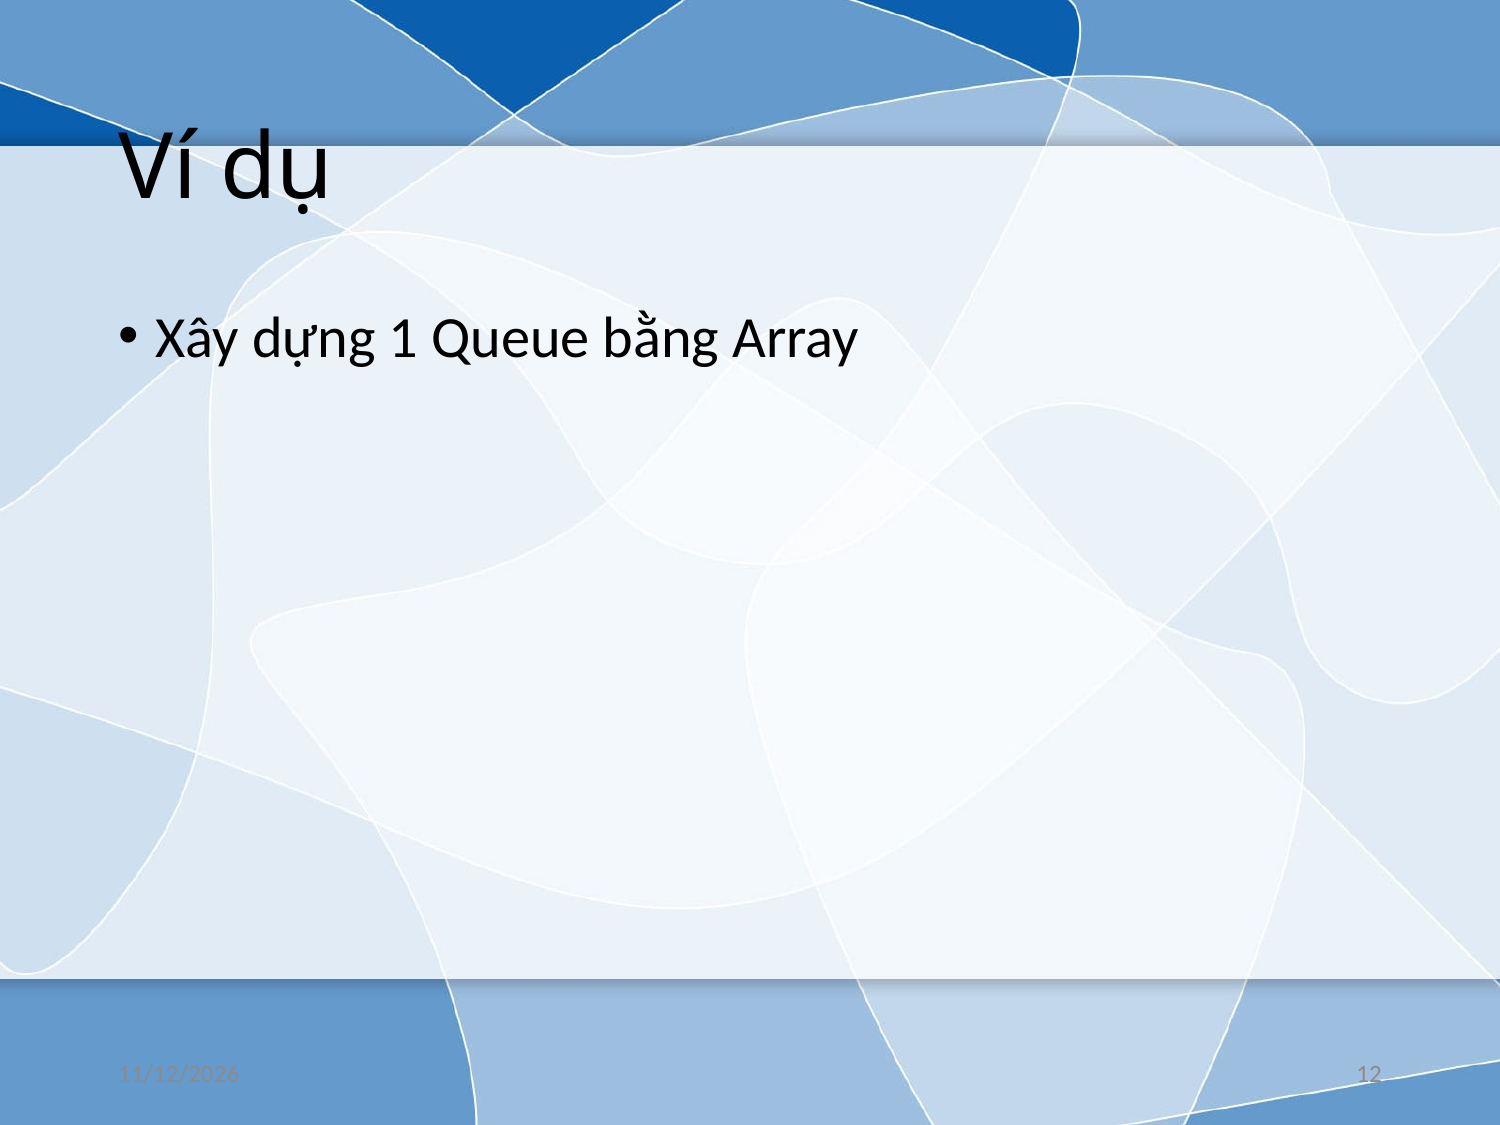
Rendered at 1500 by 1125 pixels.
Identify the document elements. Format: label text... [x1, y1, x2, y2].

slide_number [103, 1042, 441, 1103]
list Xây dựng 1 Queue bằng Array [103, 299, 1397, 1014]
picture [0, 0, 1500, 1125]
title Ví dụ [103, 59, 1397, 278]
slide_number 12 [1059, 1042, 1397, 1103]
